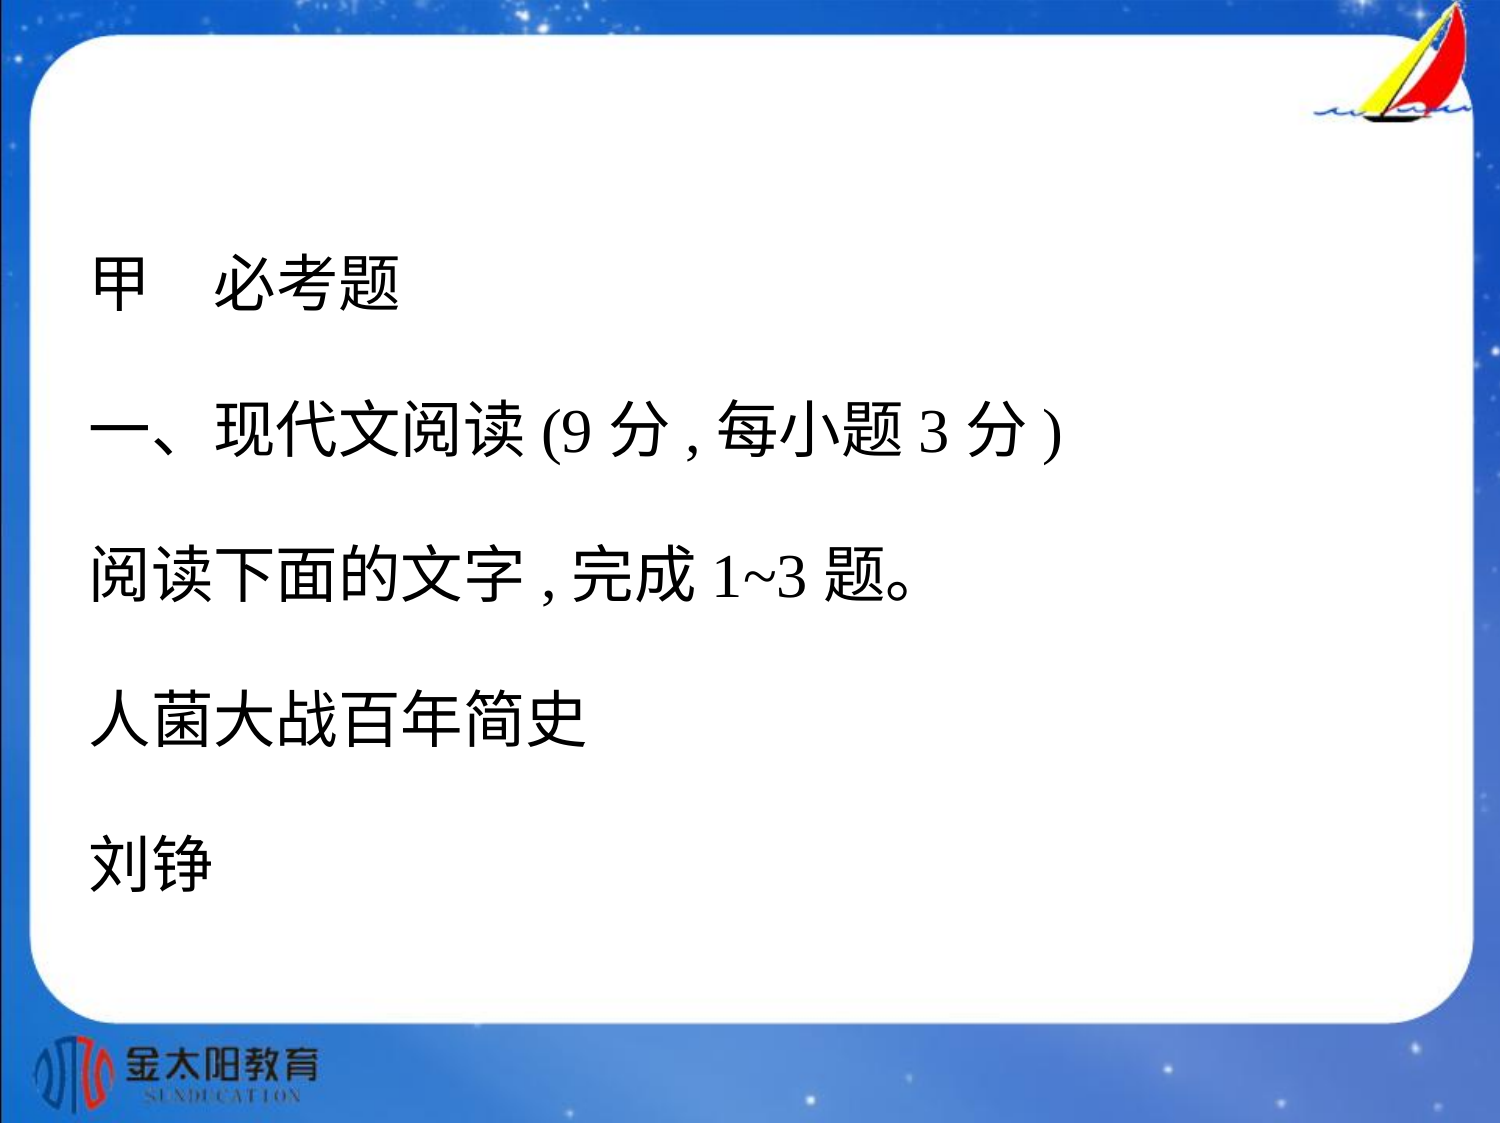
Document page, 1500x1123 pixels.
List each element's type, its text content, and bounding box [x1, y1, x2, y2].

text_box 阅读下面的文字,完成1~3题。 [88, 497, 1453, 610]
text_box 刘铮 [88, 787, 1453, 901]
picture [0, 0, 1500, 1123]
text_box 一、现代文阅读(9分,每小题3分) [88, 351, 1453, 465]
text_box 甲 必考题 [88, 206, 1453, 320]
text_box 人菌大战百年简史 [88, 642, 1453, 756]
